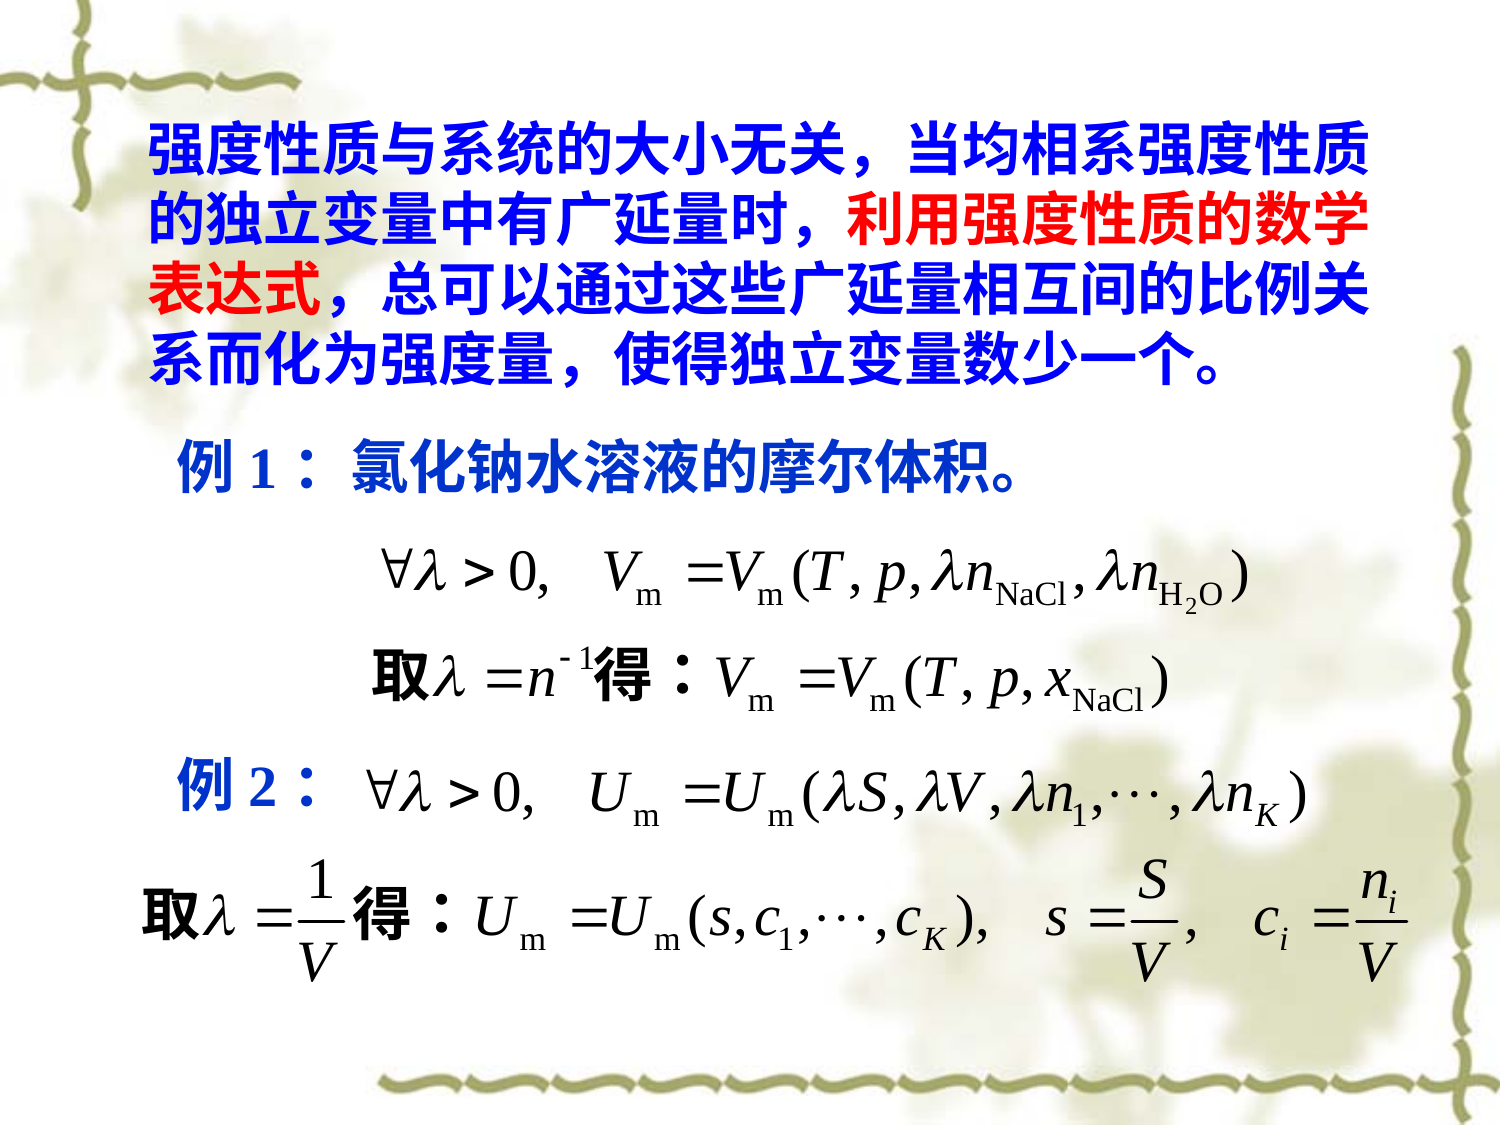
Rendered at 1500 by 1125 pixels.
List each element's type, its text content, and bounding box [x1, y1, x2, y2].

text_box 例2： [162, 740, 390, 826]
picture [0, 0, 1500, 1125]
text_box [134, 842, 1421, 995]
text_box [364, 535, 1262, 722]
text_box 强度性质与系统的大小无关，当均相系强度性质的独立变量中有广延量时，利用强度性质的数学表达式，总可以通过这些广延量相互间的比例关系而化为强度量，使得独立变量数少一个。 [132, 104, 1423, 400]
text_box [348, 752, 1320, 841]
text_box 例1：氯化钠水溶液的摩尔体积。 [162, 423, 1423, 508]
